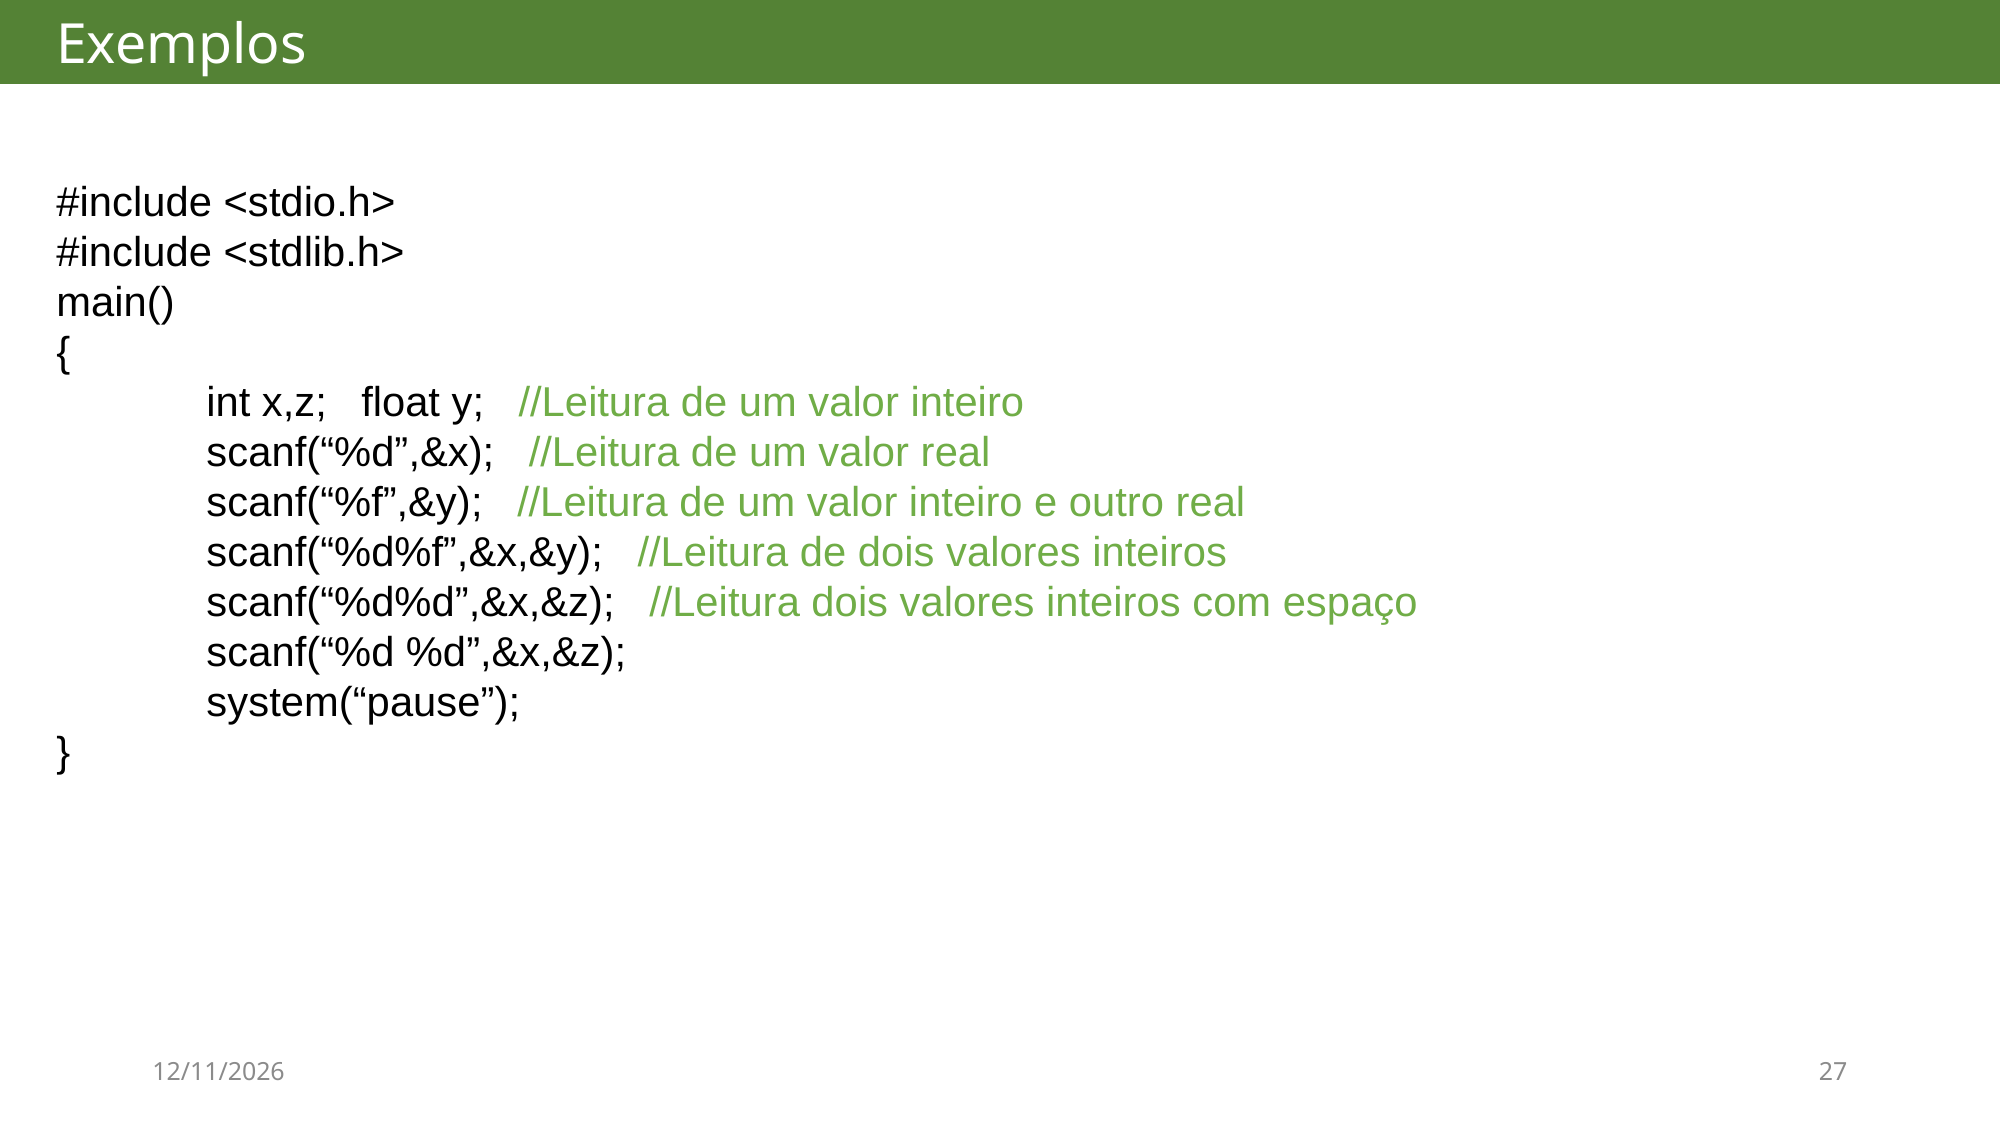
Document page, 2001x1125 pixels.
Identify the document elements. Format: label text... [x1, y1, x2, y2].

text_box #include <stdio.h> #include <stdlib.h> main() { int x,z; float y; //Leitura de um valor inteiro scanf(“%d”,&x); //Leitura de um valor real scanf(“%f”,&y); //Leitura de um valor inteiro e outro real scanf(“%d%f”,&x,&y); //Leitura de dois valores inteiros scanf(“%d%d”,&x,&z); //Leitura dois valores inteiros com espaço scanf(“%d %d”,&x,&z); system(“pause”); } [22, 167, 1946, 783]
title Exemplos [41, 0, 1959, 83]
slide_number 27 [1325, 1042, 1863, 1103]
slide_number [137, 1042, 675, 1103]
